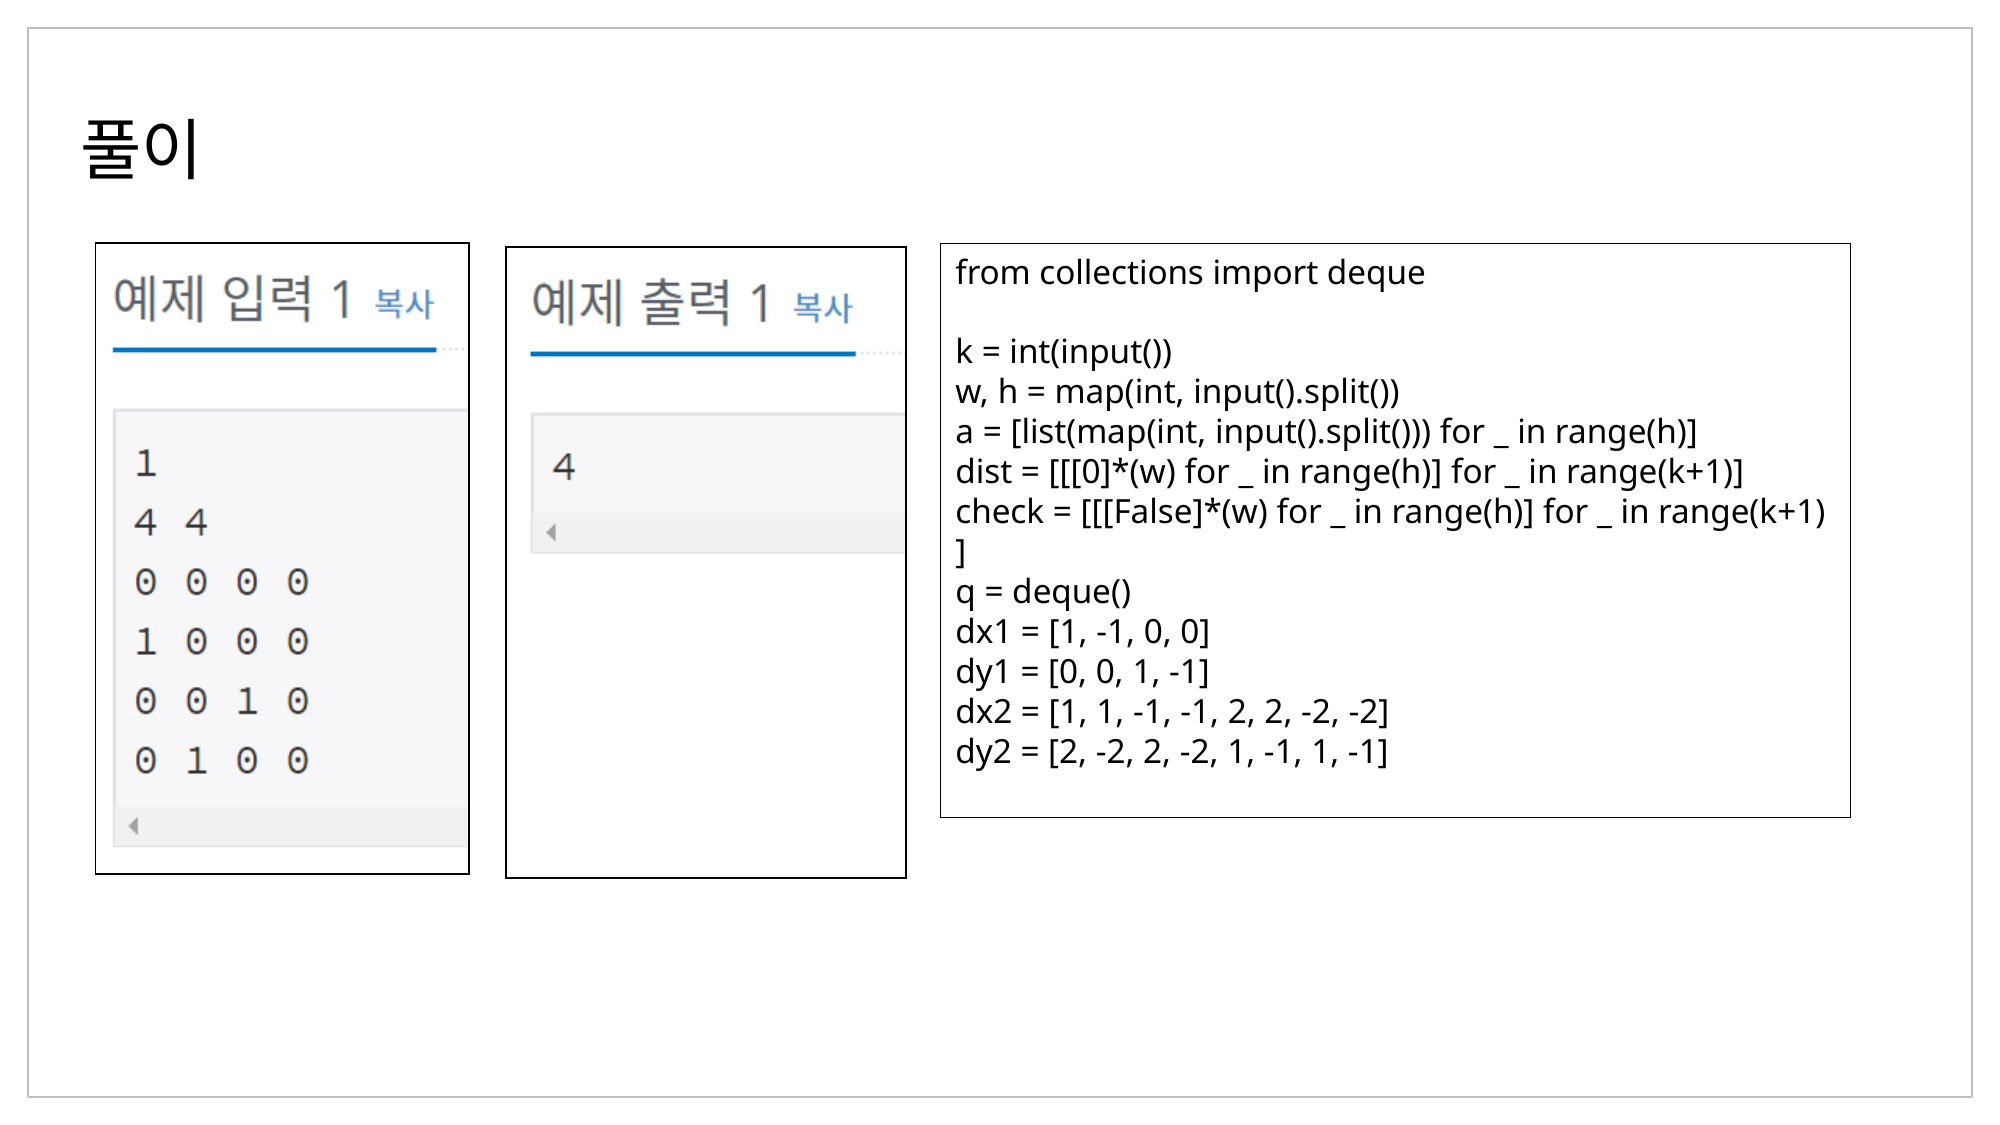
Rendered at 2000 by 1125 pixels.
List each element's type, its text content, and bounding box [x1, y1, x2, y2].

picture [506, 247, 906, 878]
text_box 풀이 [65, 100, 1095, 196]
picture [95, 243, 469, 874]
text_box [26, 26, 1974, 1099]
